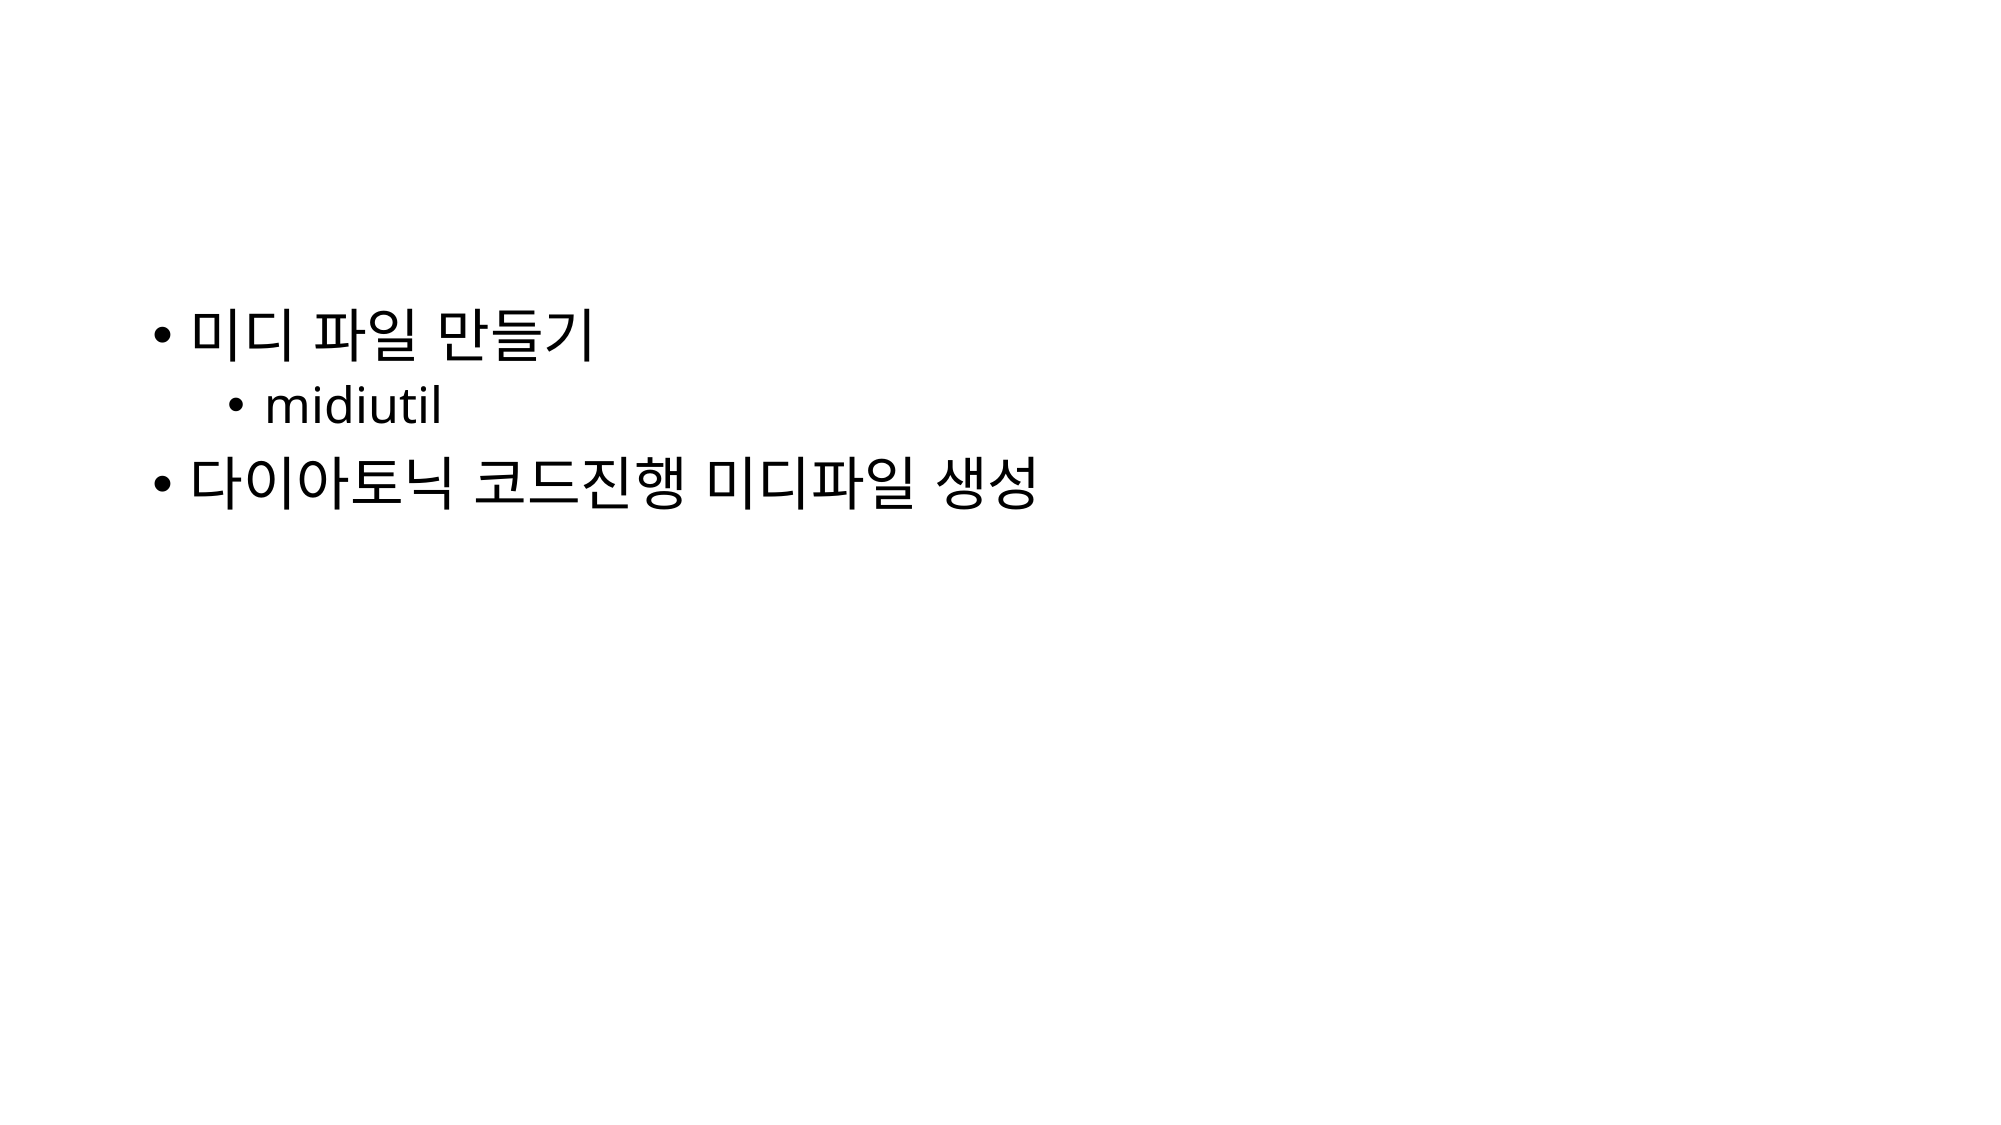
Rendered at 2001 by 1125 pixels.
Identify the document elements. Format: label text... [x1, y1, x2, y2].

list 미디 파일 만들기 midiutil 다이아토닉 코드진행 미디파일 생성 [137, 299, 1863, 1014]
